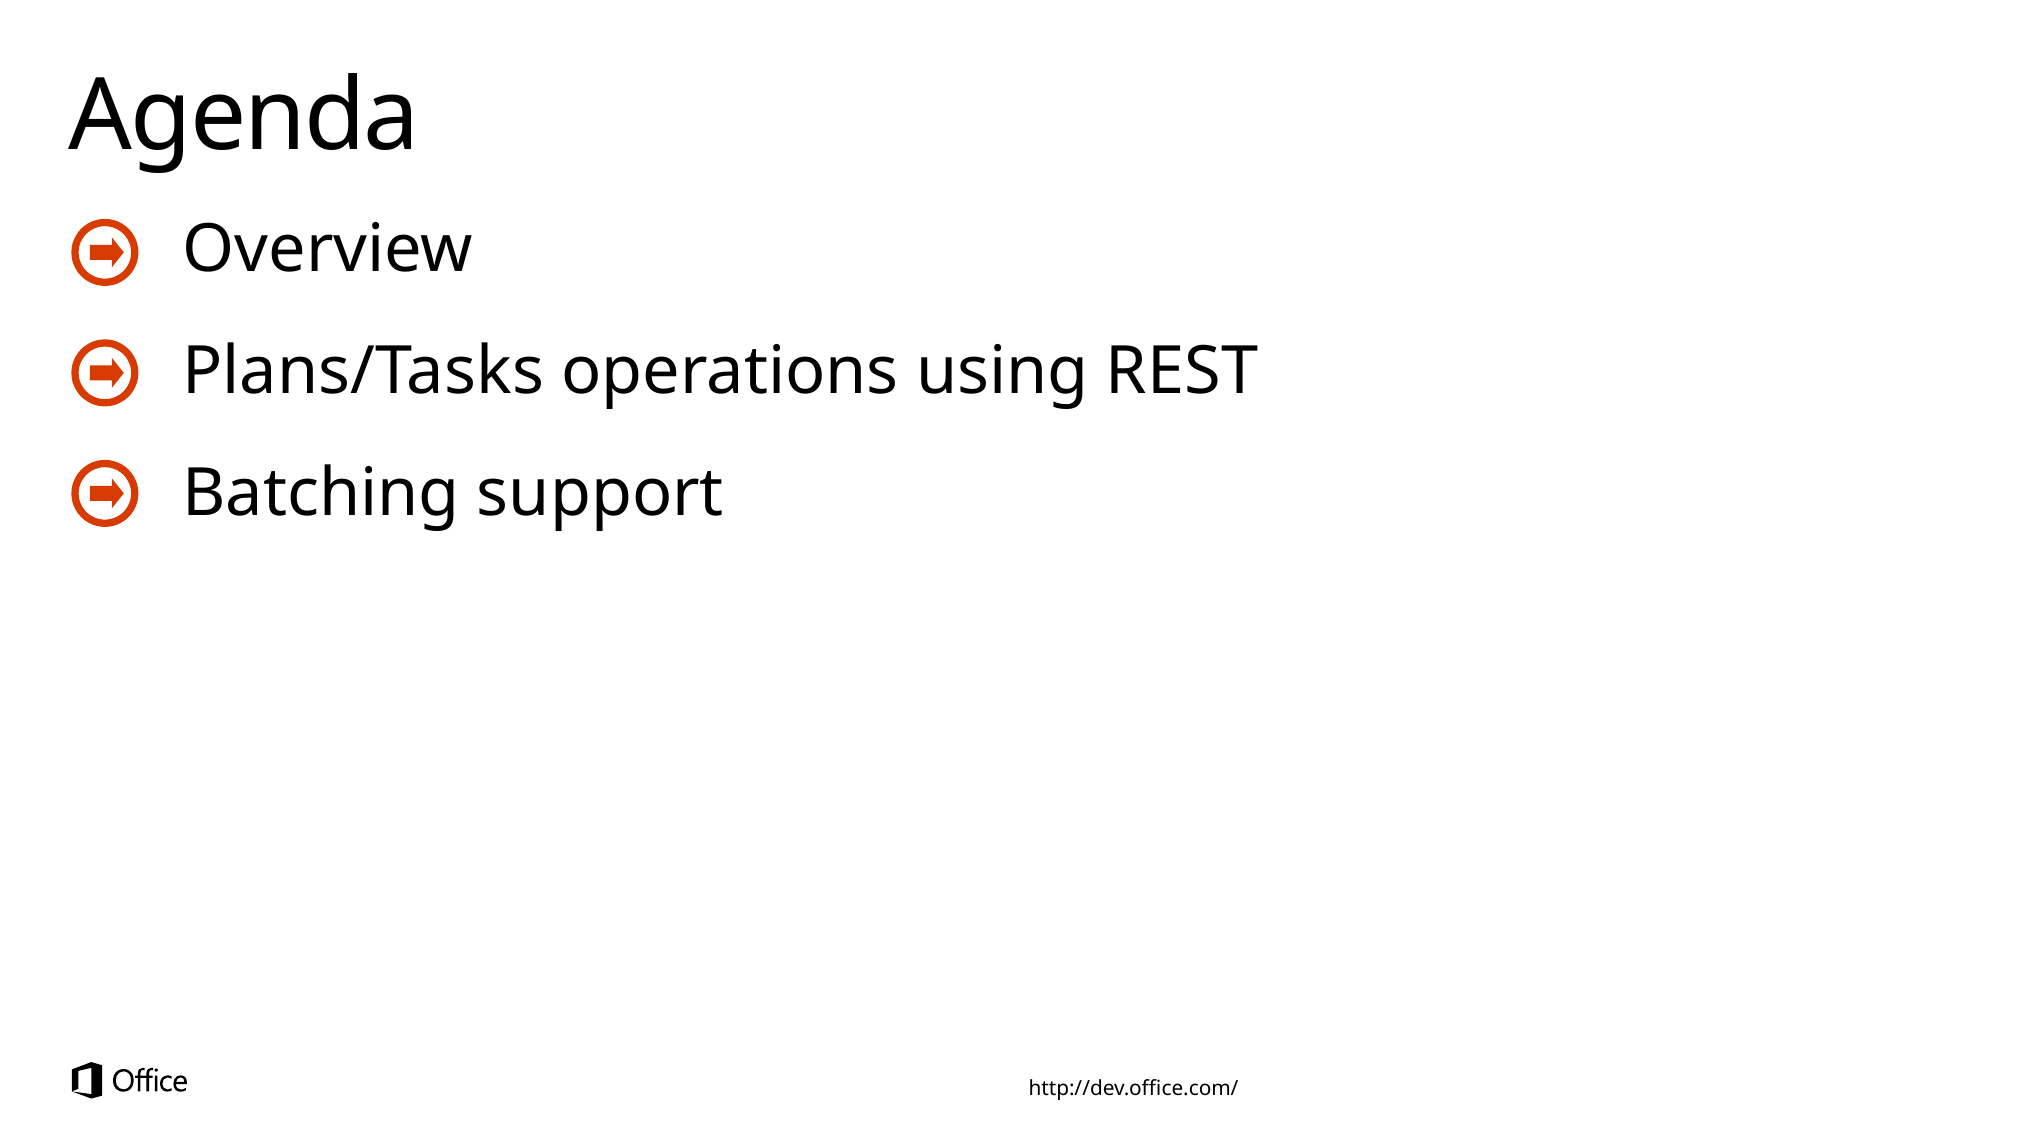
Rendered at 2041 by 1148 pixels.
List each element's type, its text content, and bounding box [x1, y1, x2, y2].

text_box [74, 222, 135, 283]
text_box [74, 342, 135, 403]
list Overview Plans/Tasks operations using REST Batching support [45, 198, 1378, 880]
title Agenda [45, 48, 1996, 199]
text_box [74, 463, 135, 524]
